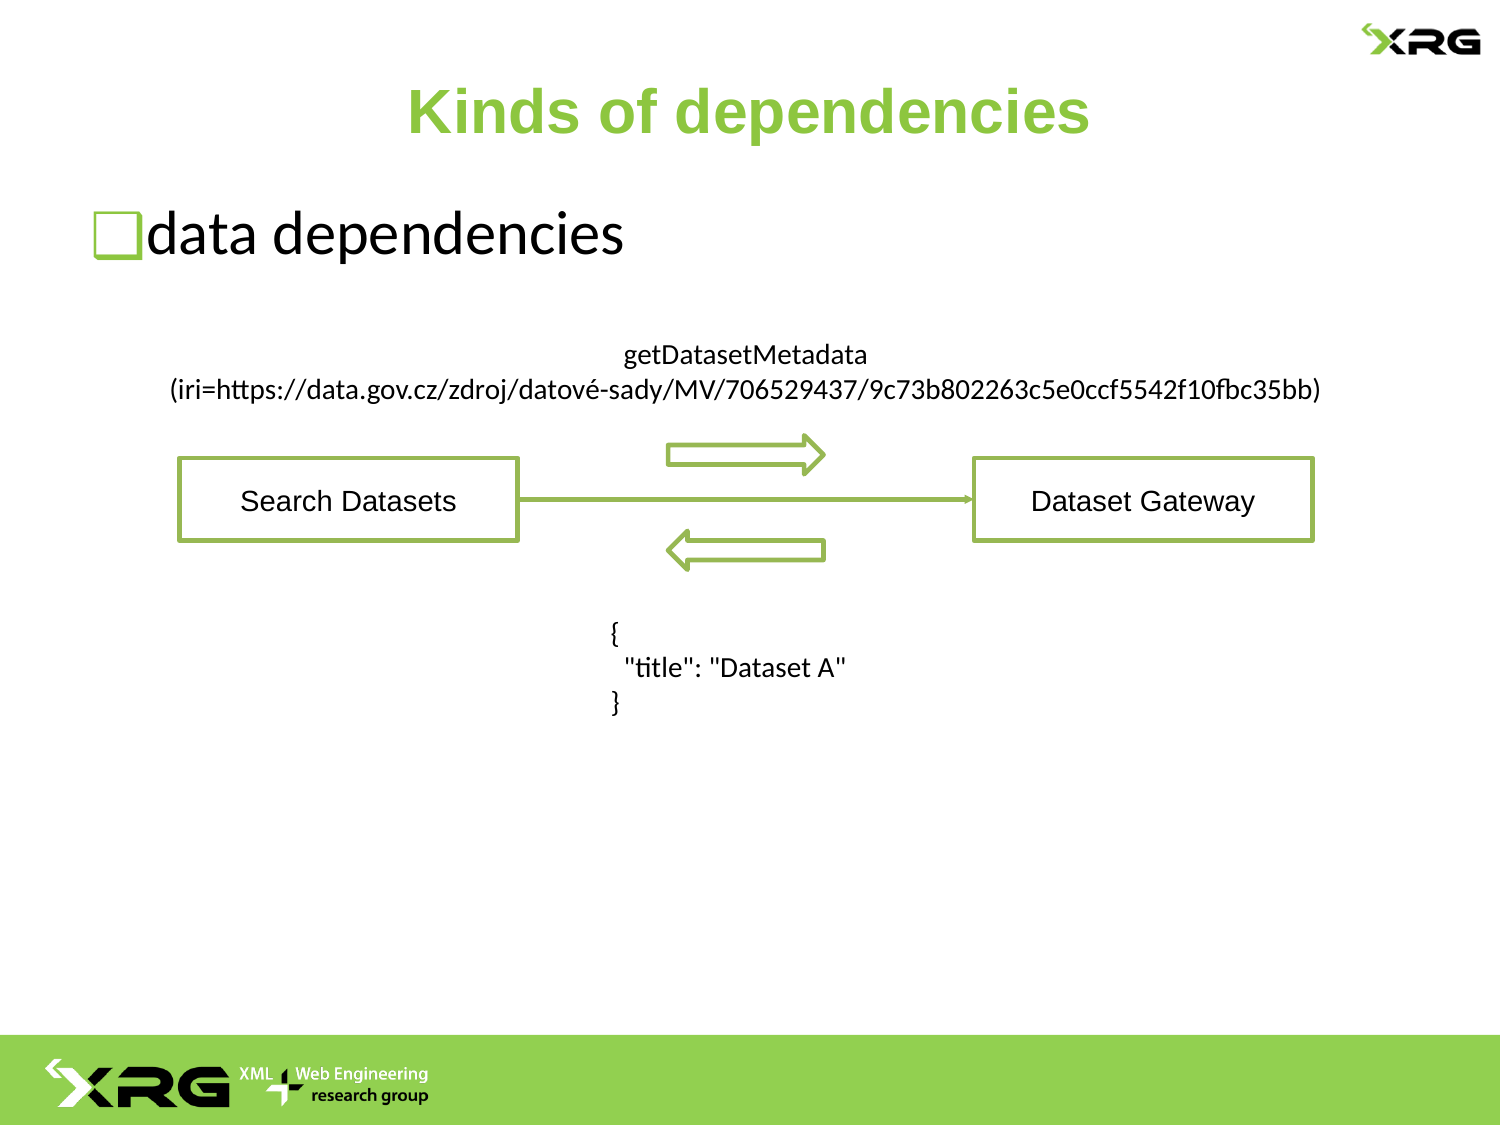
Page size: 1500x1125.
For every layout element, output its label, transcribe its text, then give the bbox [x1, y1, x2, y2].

text_box [668, 435, 824, 475]
text_box getDatasetMetadata (iri=https://data.gov.cz/zdroj/datové-sady/MV/706529437/9c73b802263c5e0ccf5542f10fbc35bb) [96, 320, 1396, 419]
picture [1357, 19, 1483, 60]
text_box Search Datasets [179, 458, 518, 541]
text_box [668, 530, 824, 570]
list data dependencies [75, 184, 1425, 1005]
title Kinds of dependencies [75, 45, 1425, 173]
text_box Dataset Gateway [973, 458, 1313, 541]
text_box { "title": "Dataset A" } [595, 598, 904, 739]
picture [37, 1054, 435, 1111]
